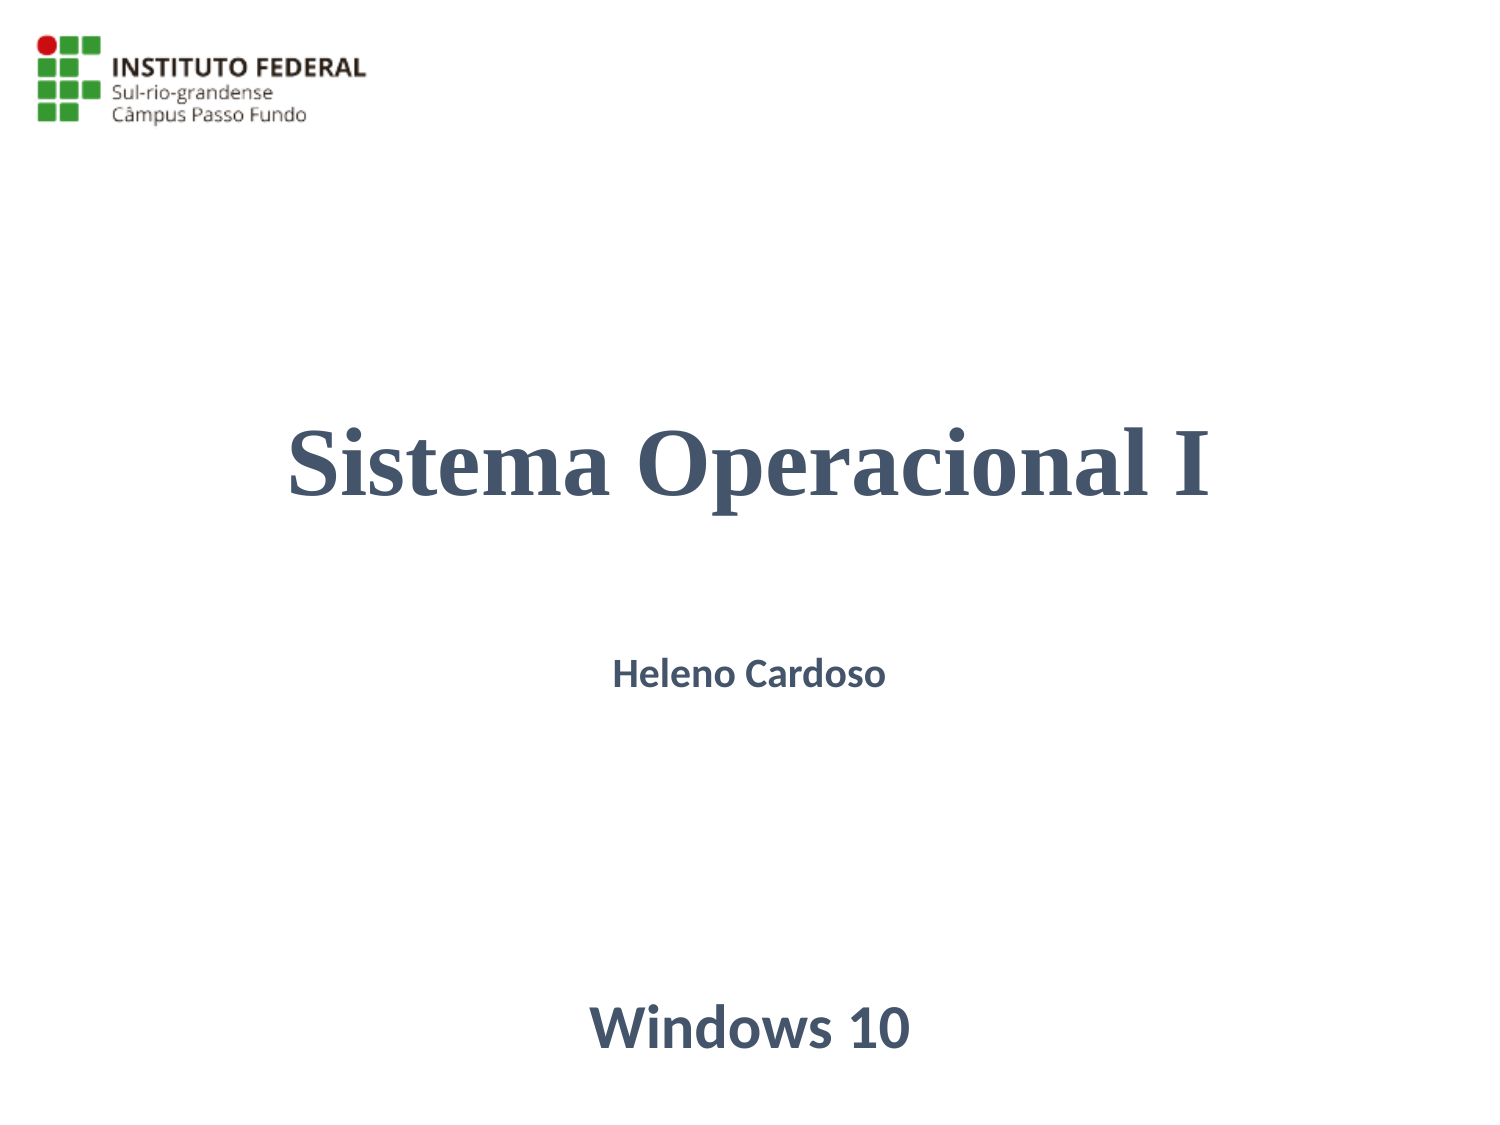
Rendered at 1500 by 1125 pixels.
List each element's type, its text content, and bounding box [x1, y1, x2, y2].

text_box Heleno Cardoso [111, 562, 1387, 760]
text_box Sistema Operacional I [111, 252, 1387, 523]
text_box Windows 10 [112, 902, 1388, 1100]
picture [21, 27, 375, 143]
